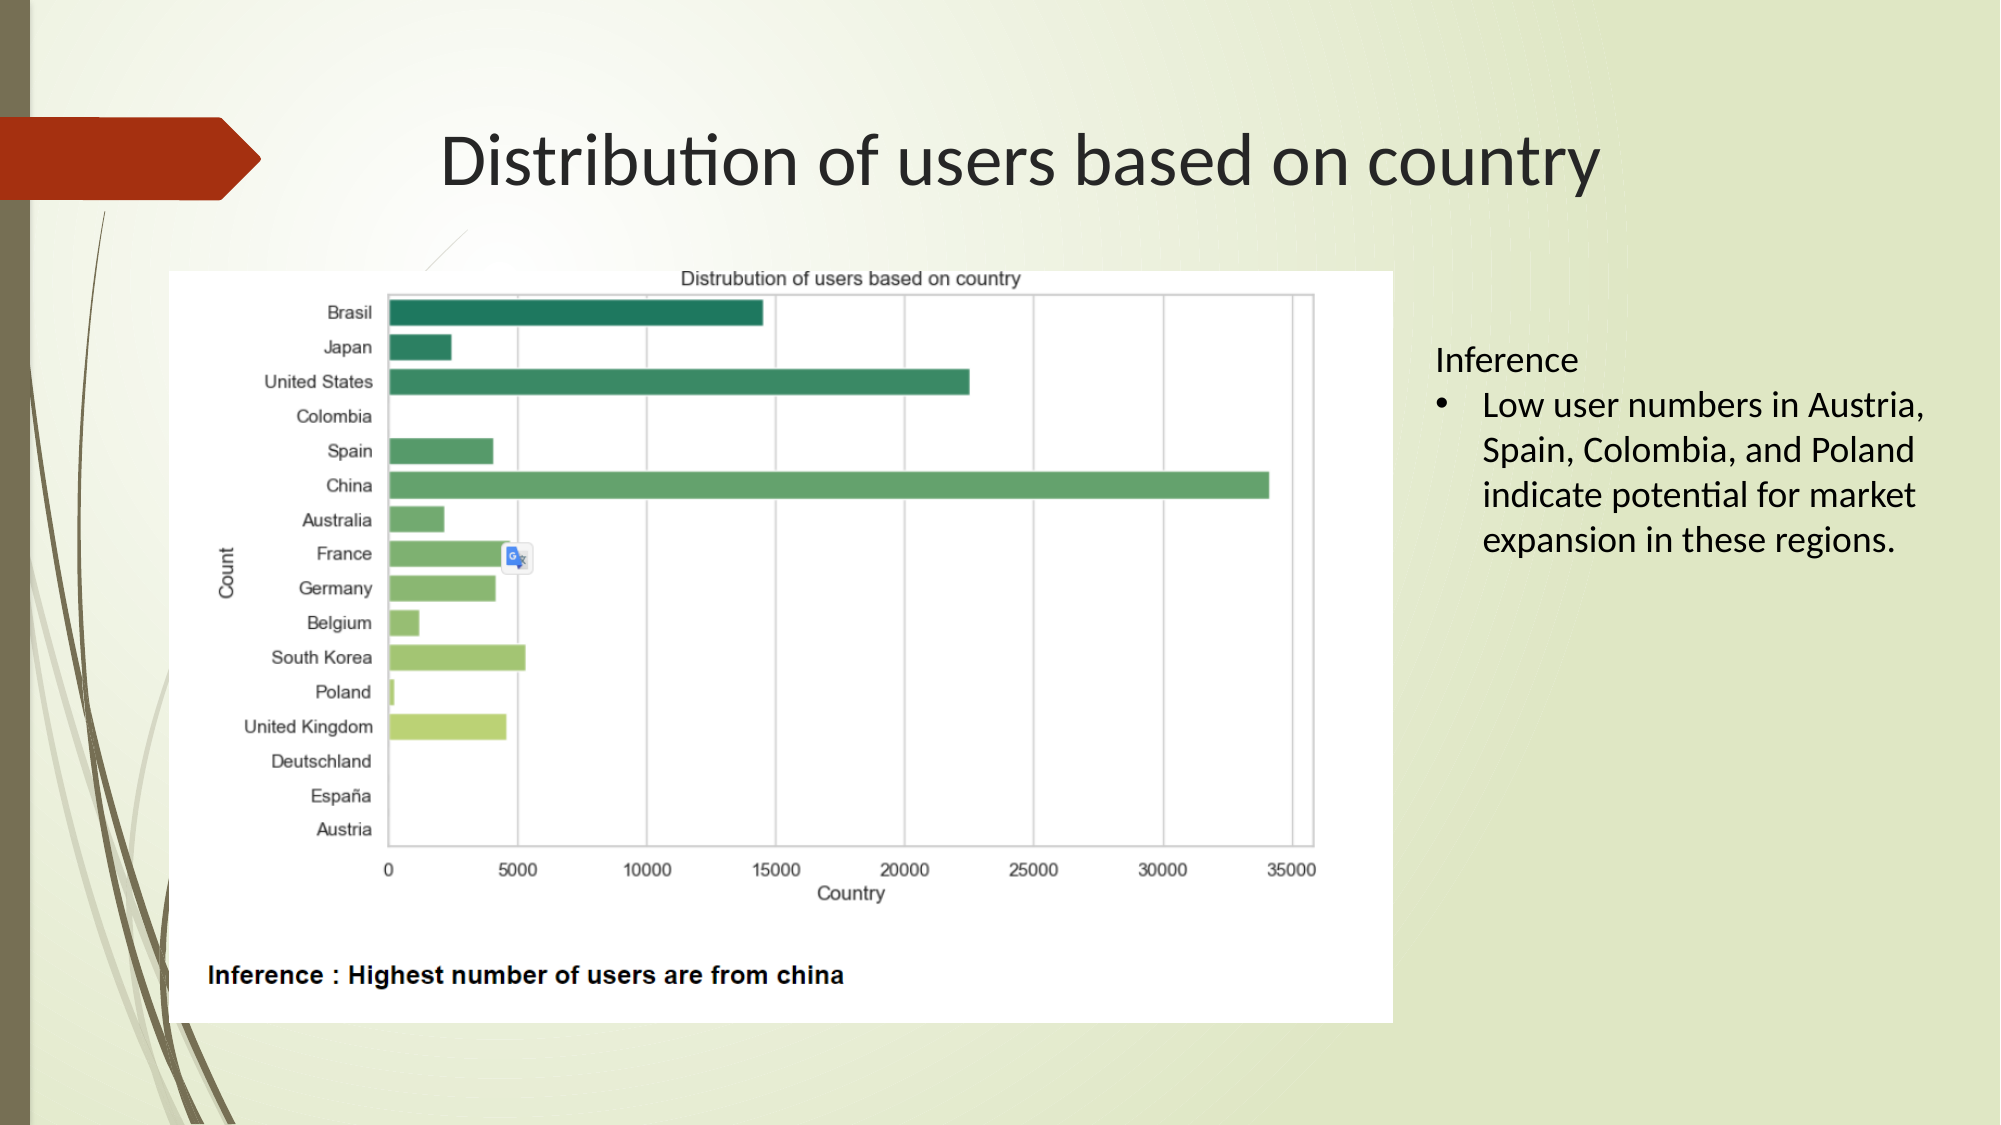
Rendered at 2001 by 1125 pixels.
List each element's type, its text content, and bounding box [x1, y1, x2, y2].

picture [169, 270, 1393, 1023]
text_box Inference Low user numbers in Austria, Spain, Colombia, and Poland indicate potential for market expansion in these regions. [1420, 327, 1952, 613]
title Distribution of users based on country [425, 102, 1888, 313]
